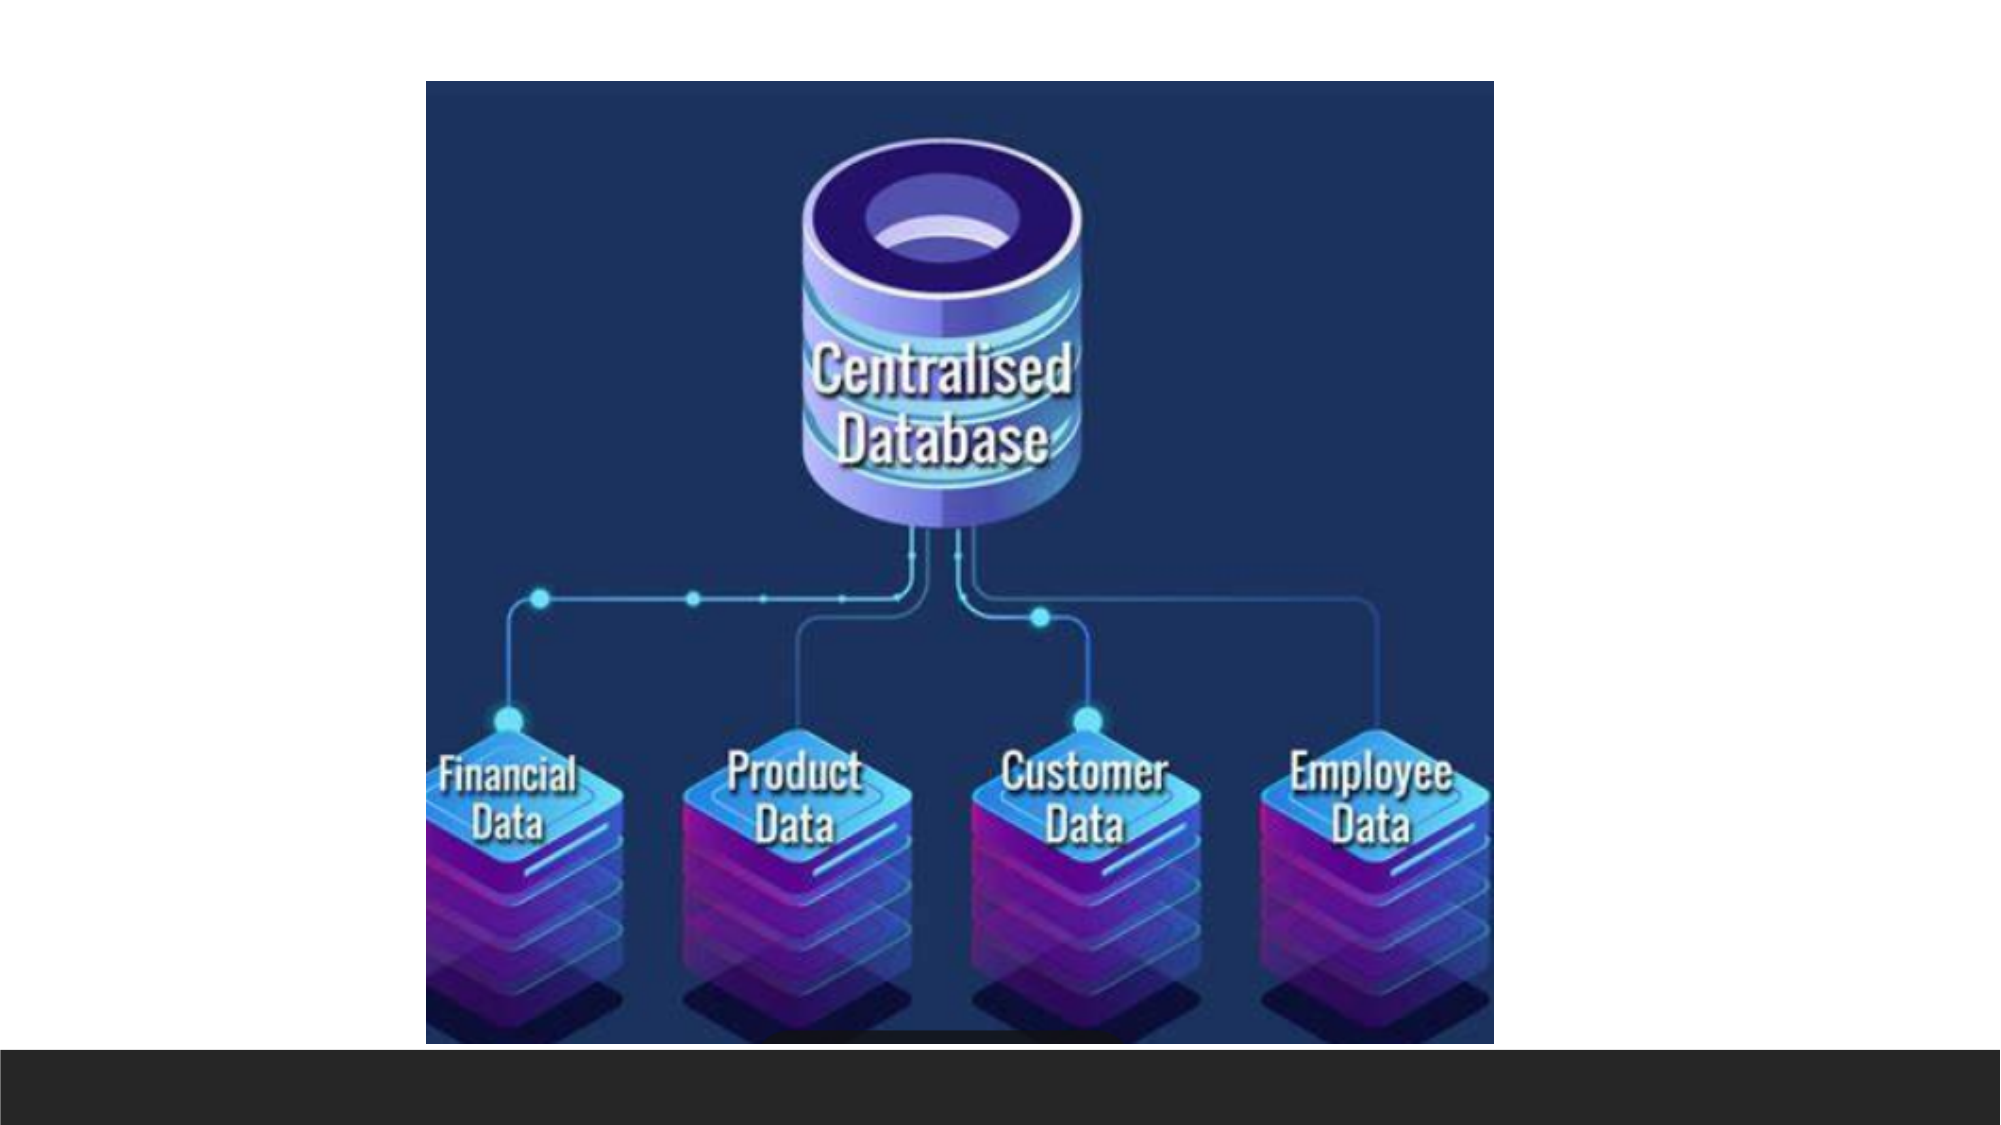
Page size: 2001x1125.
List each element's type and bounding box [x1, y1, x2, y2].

picture [425, 81, 1494, 1044]
